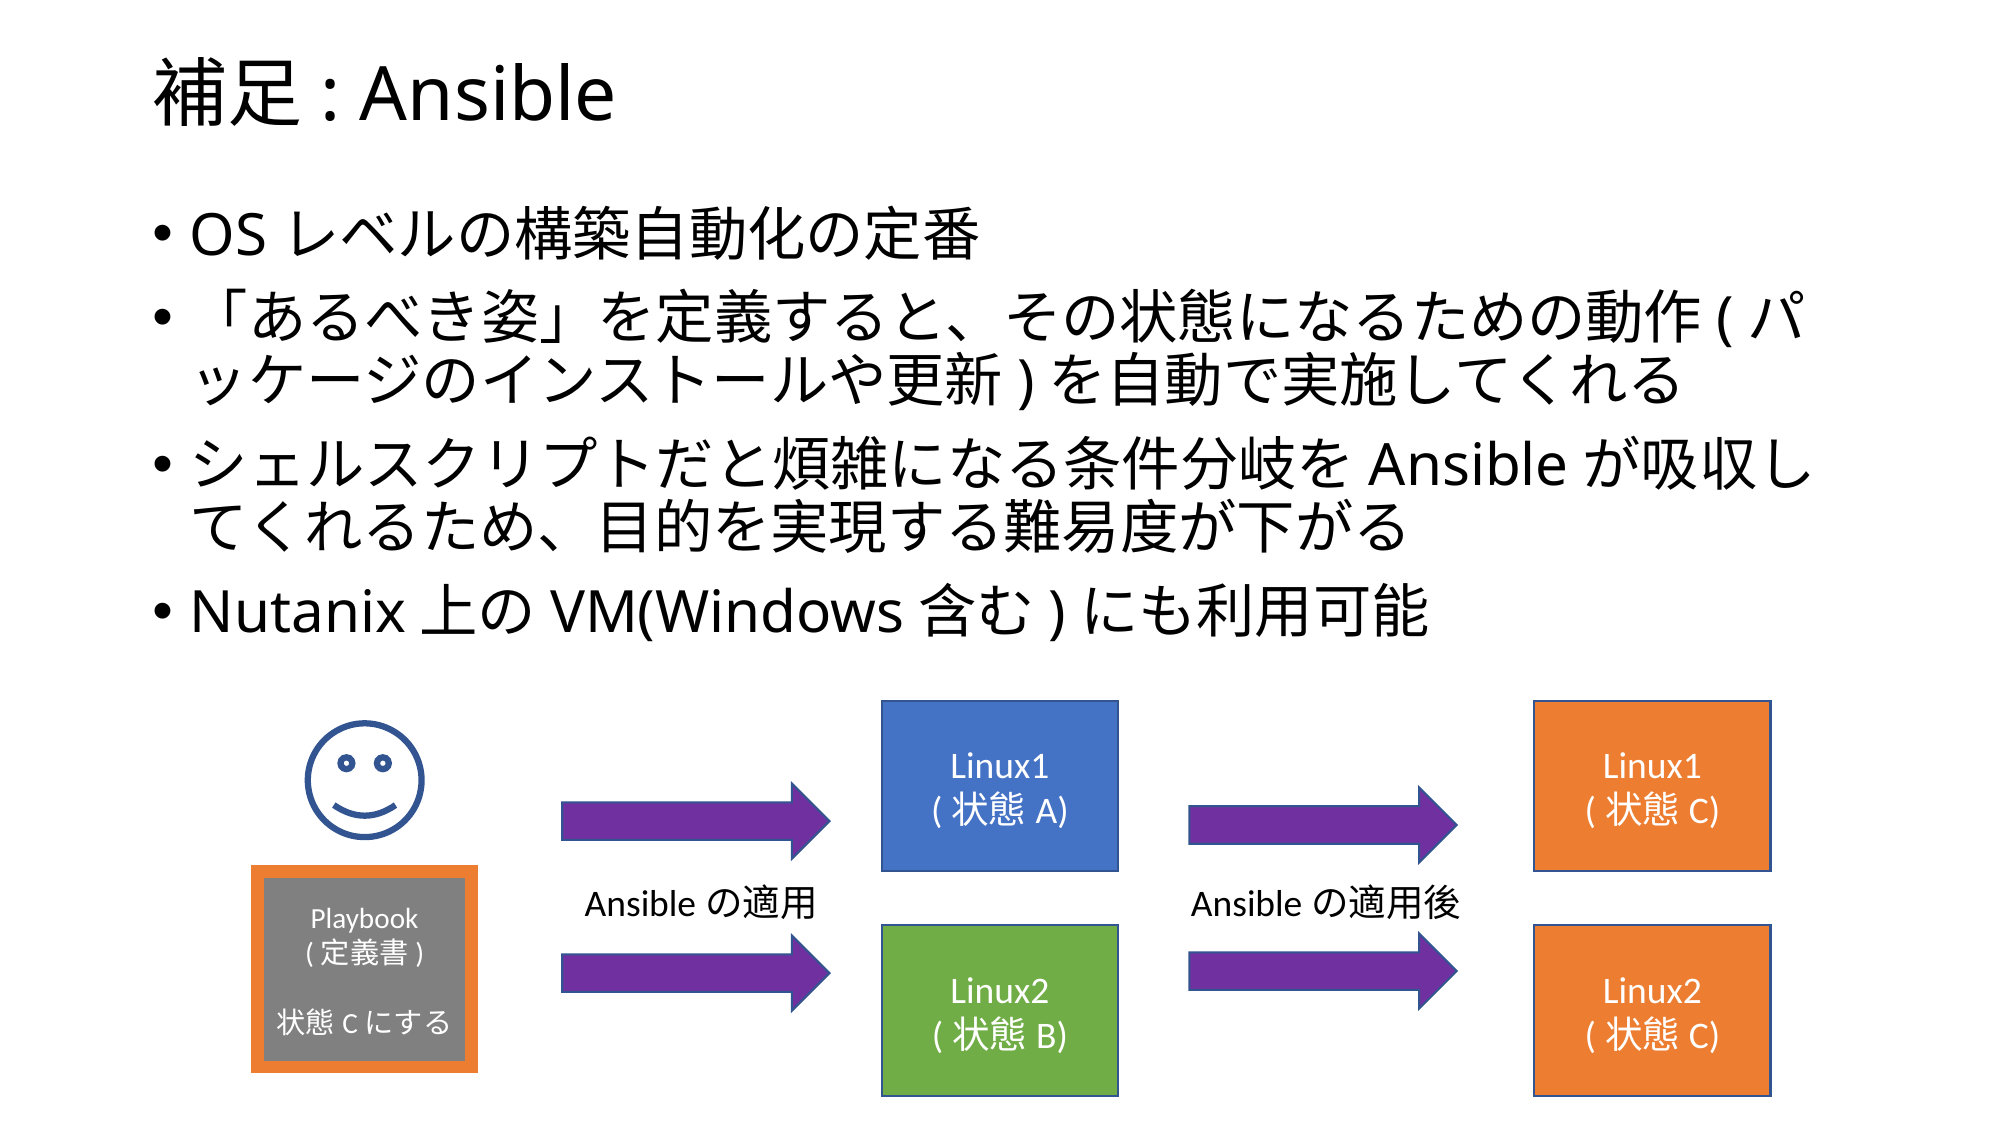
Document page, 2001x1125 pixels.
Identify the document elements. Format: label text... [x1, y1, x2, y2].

title 補足: Ansible [137, 28, 1863, 163]
text_box Playbook (定義書) 状態Cにする [257, 870, 473, 1068]
text_box Linux2 (状態C) [1533, 924, 1772, 1097]
text_box [561, 933, 831, 1014]
list OSレベルの構築自動化の定番 「あるべき姿」を定義すると、その状態になるための動作(パッケージのインストールや更新)を自動で実施してくれる シェルスクリプトだと煩雑になる条件分岐をAnsibleが吸収してくれるため、目的を実現する難易度が下がる Nutanix上のVM(Windows含む)にも利用可能 [137, 197, 1863, 1097]
text_box Linux1 (状態C) [1533, 700, 1772, 872]
text_box Linux2 (状態B) [881, 924, 1119, 1097]
text_box Ansibleの適用後 [1176, 871, 1477, 932]
text_box [561, 781, 831, 862]
text_box Linux1 (状態A) [881, 700, 1119, 872]
text_box Ansibleの適用 [569, 871, 833, 932]
text_box [1188, 784, 1459, 865]
text_box [306, 722, 423, 839]
text_box [1188, 932, 1459, 1012]
